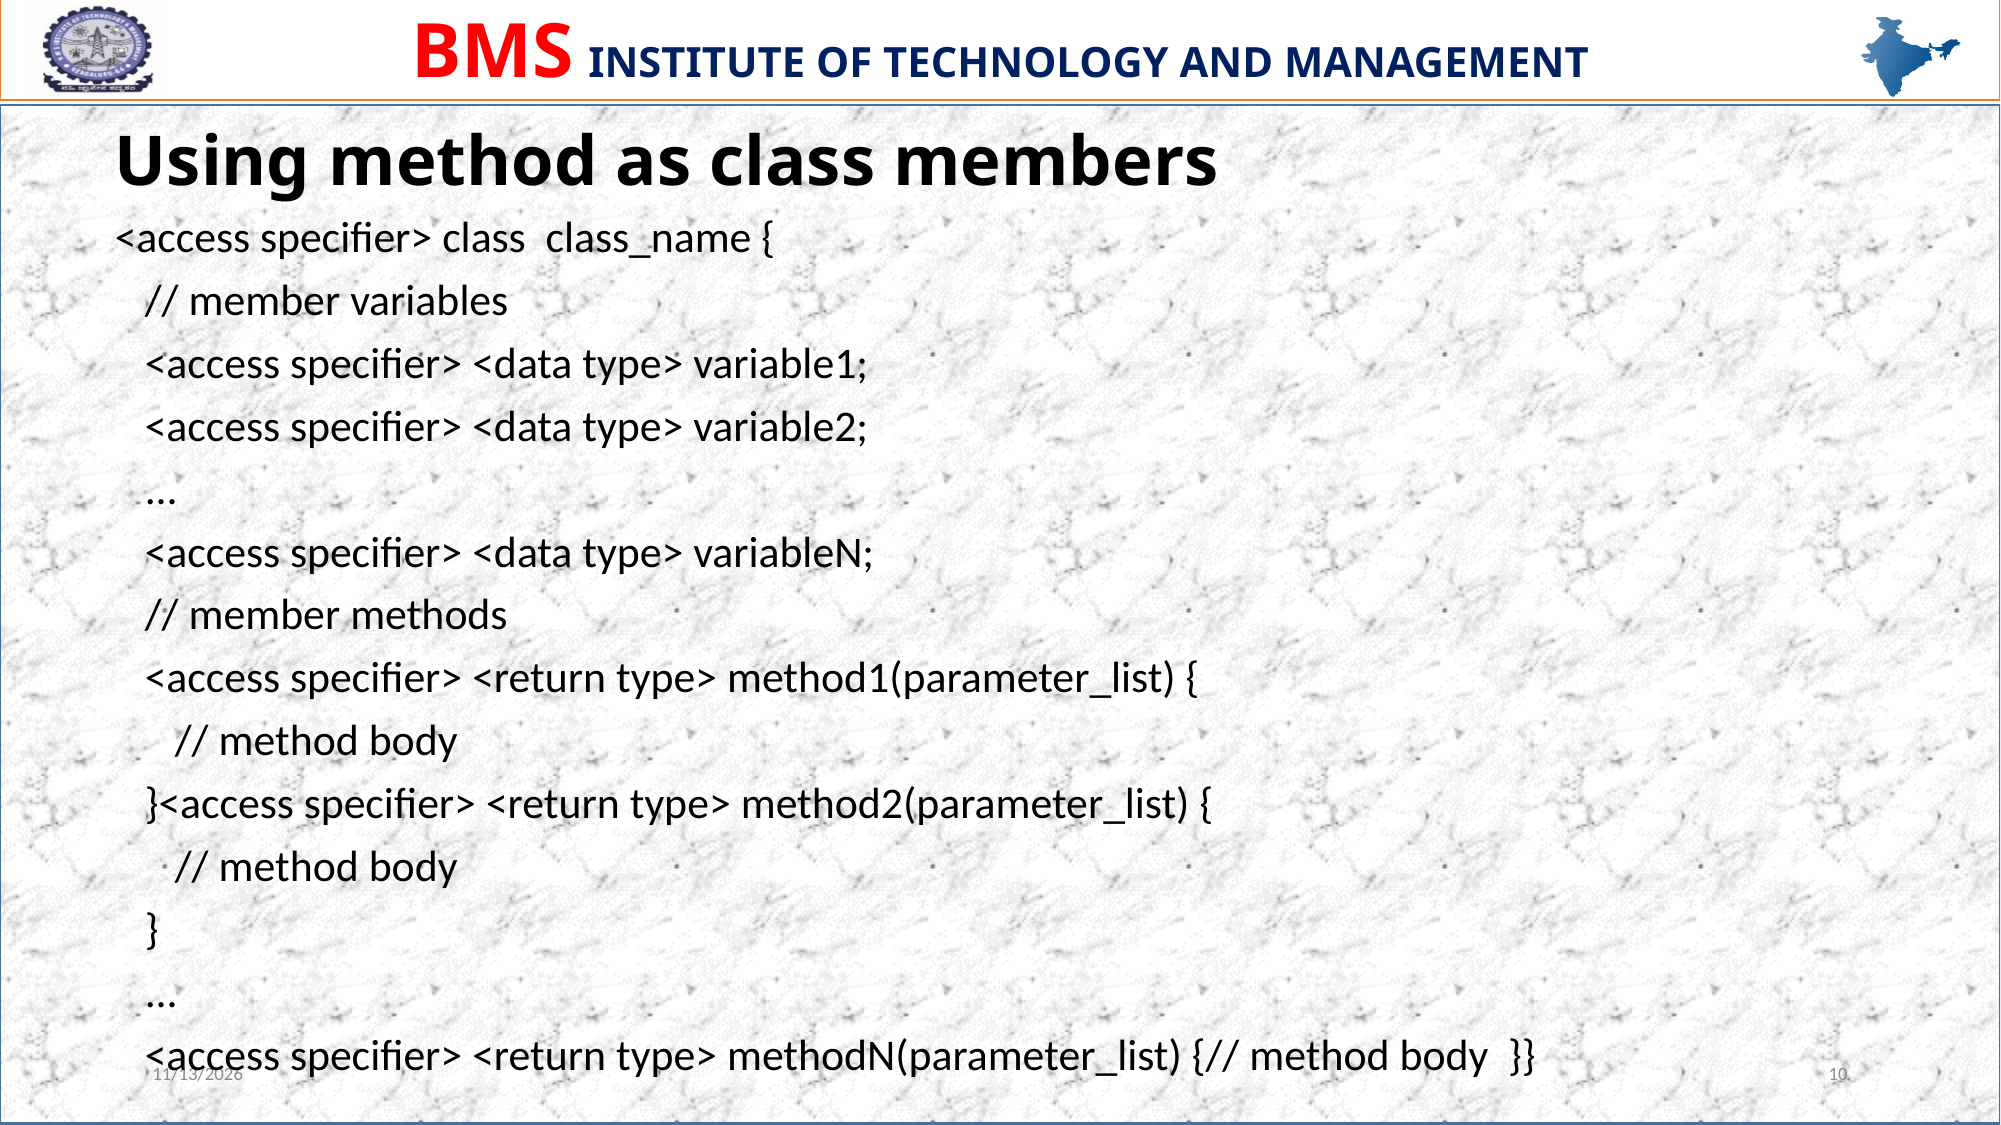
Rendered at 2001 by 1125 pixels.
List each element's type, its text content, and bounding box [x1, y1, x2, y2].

slide_number 10 [1412, 1042, 1863, 1103]
picture [1, 106, 1999, 1122]
list <access specifier> class class_name { // member variables <access specifier> <data type> variable1; <access specifier> <data type> variable2; ... <access specifier> <data type> variableN; // member methods <access specifier> <return type> method1(parameter_list) { // method body }<access specifier> <return type> method2(parameter_list) { // method body } ... <access specifier> <return type> methodN(parameter_list) {// method body }} [99, 207, 1900, 950]
title Using method as class members [99, 119, 1900, 207]
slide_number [137, 1042, 588, 1103]
picture [1859, 17, 1961, 98]
picture [30, 2, 168, 98]
